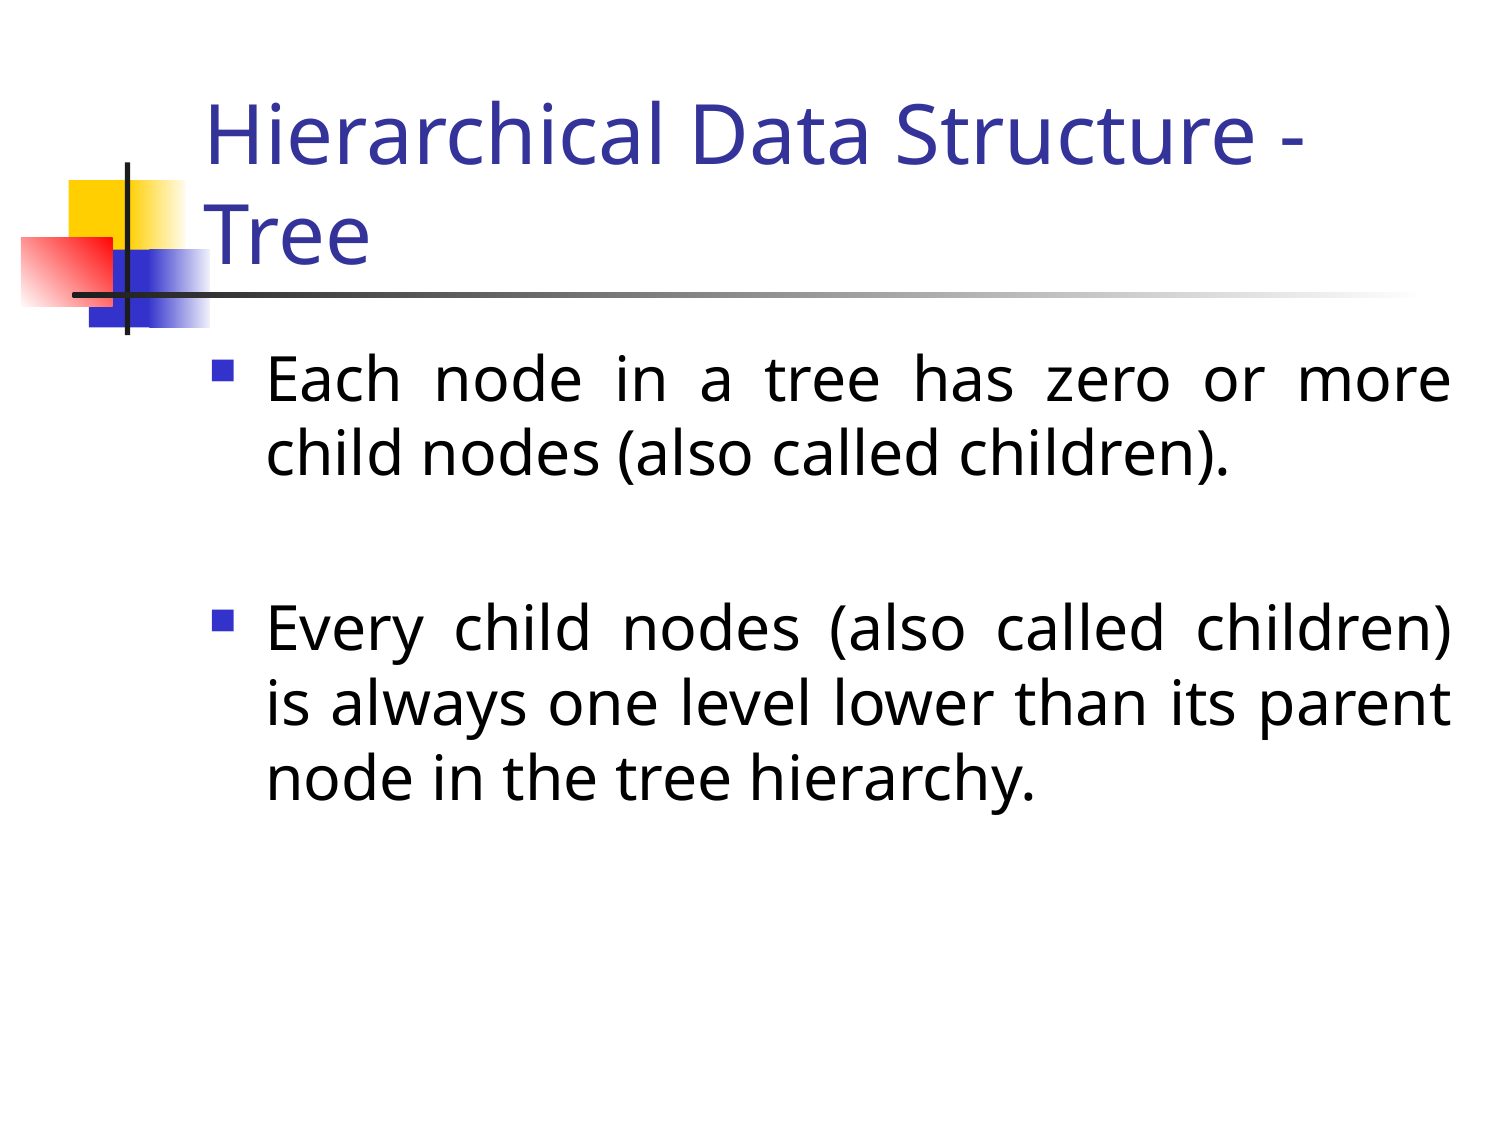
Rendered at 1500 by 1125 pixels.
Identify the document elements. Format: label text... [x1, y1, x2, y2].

list Each node in a tree has zero or more child nodes (also called children). Every child nodes (also called children) is always one level lower than its parent node in the tree hierarchy. [193, 331, 1469, 1006]
title Hierarchical Data Structure - Tree [188, 101, 1468, 289]
